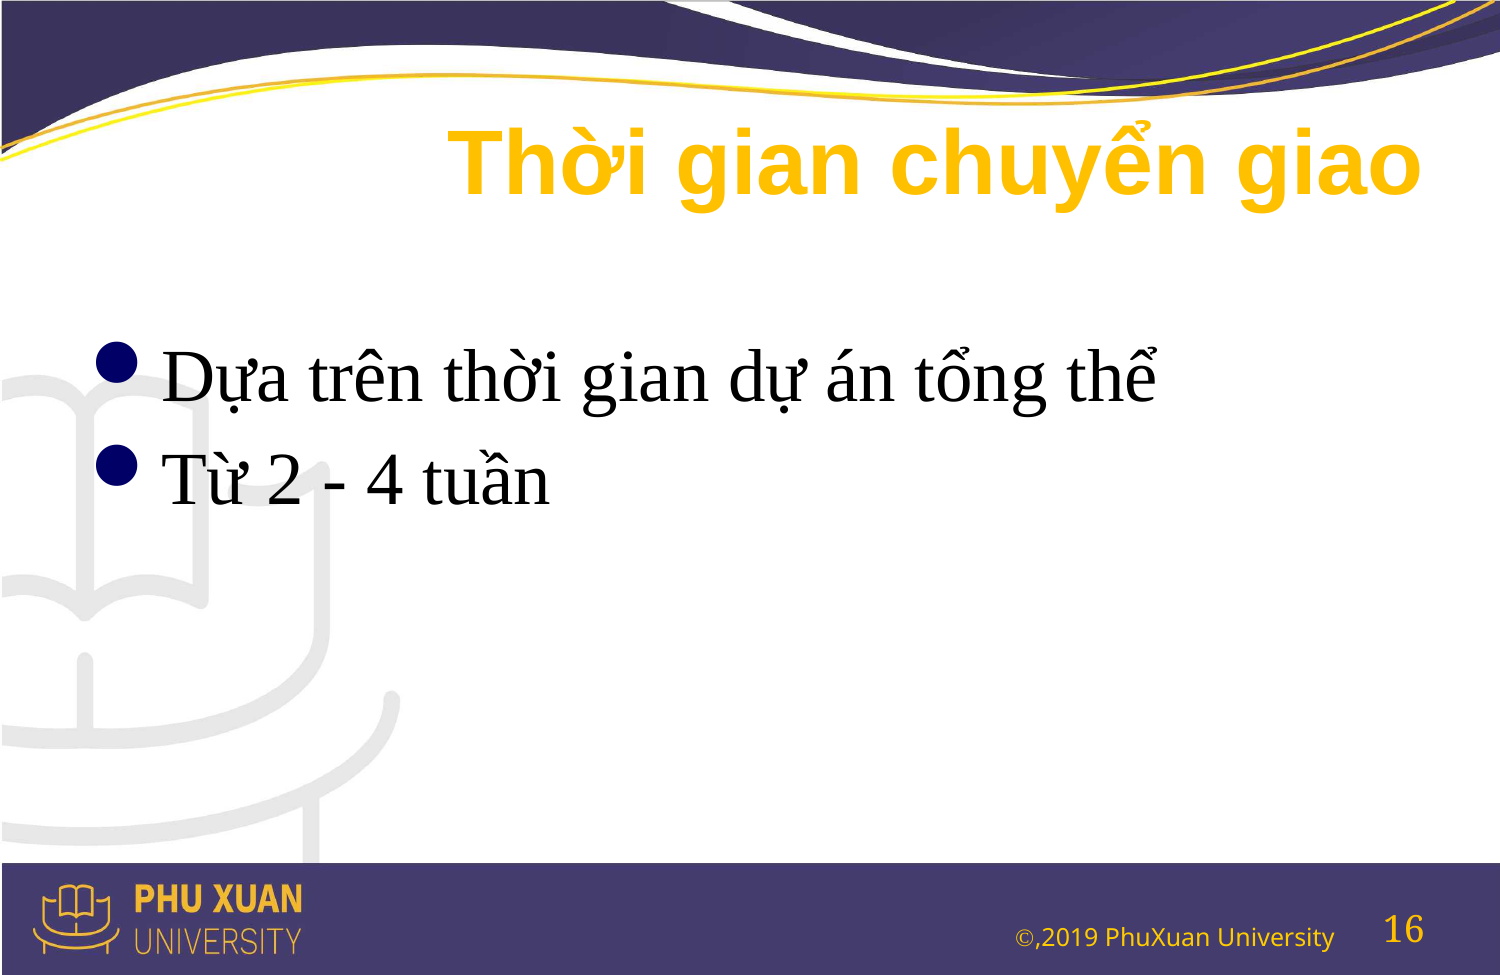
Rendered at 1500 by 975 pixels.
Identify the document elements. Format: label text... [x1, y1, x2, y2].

list Dựa trên thời gian dự án tổng thể Từ 2 - 4 tuần [75, 216, 1425, 841]
picture [0, 0, 1500, 975]
title Thời gian chuyển giao [75, 50, 1425, 213]
slide_number 16 [1299, 903, 1425, 956]
